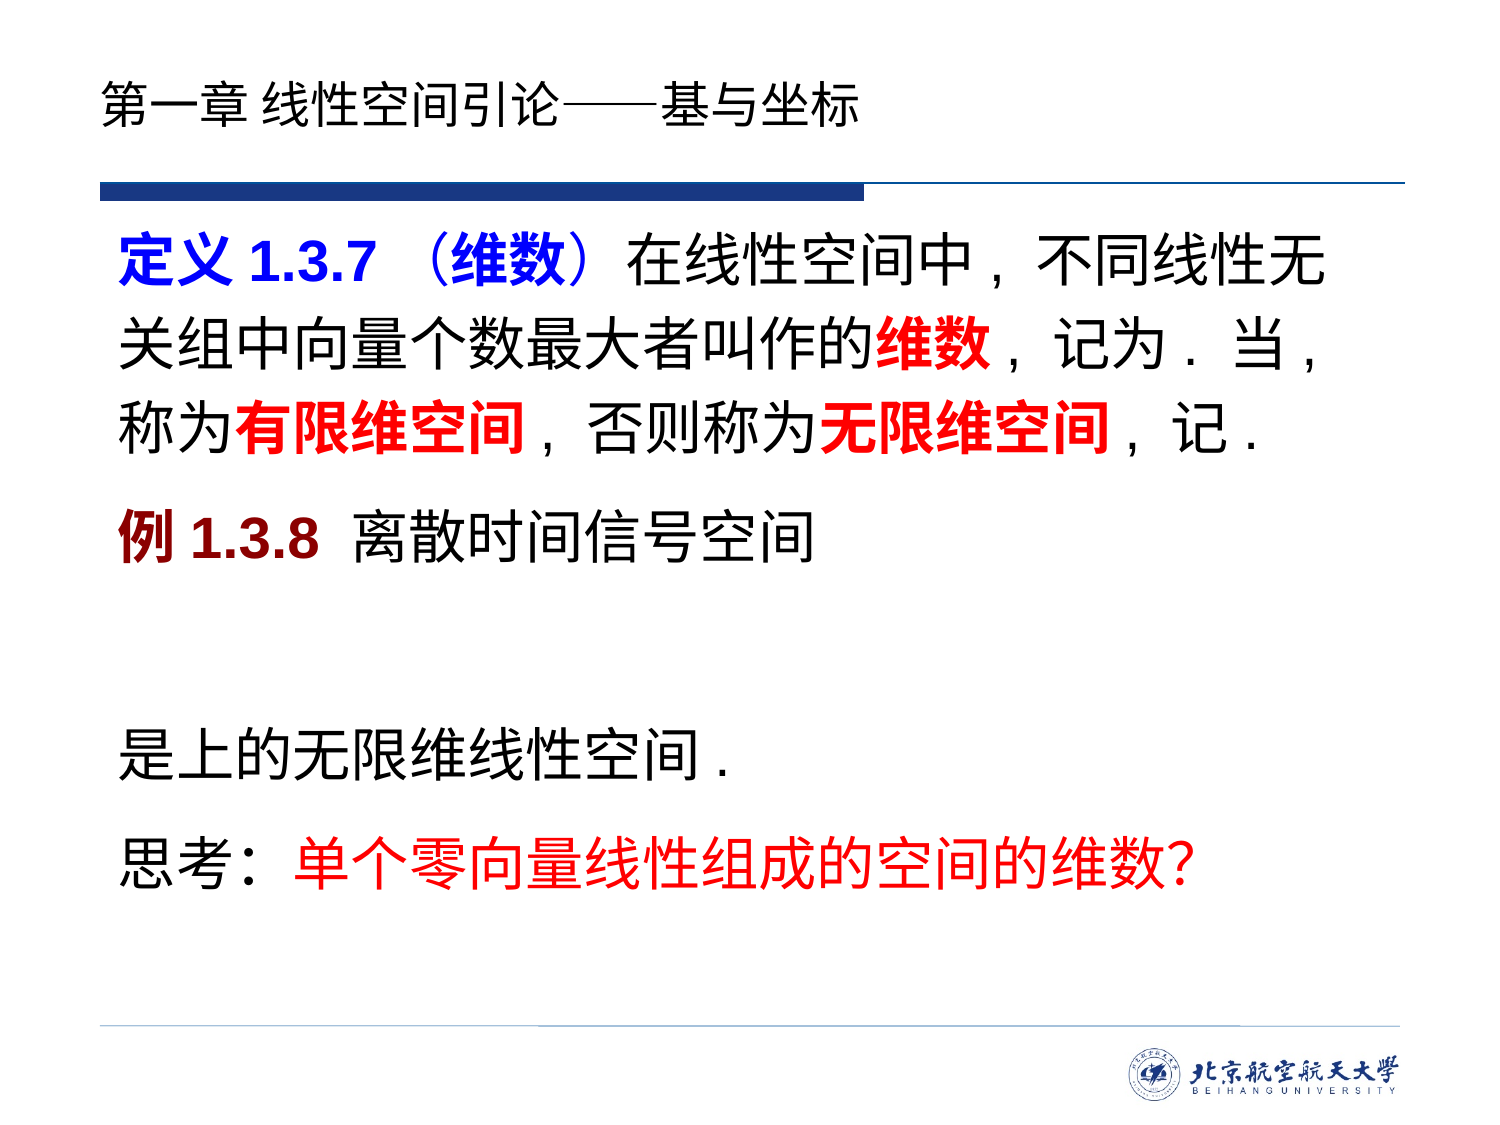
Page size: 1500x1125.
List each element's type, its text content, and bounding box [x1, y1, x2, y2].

picture [1114, 1041, 1412, 1108]
title 第一章 线性空间引论——基与坐标 [83, 29, 1397, 141]
